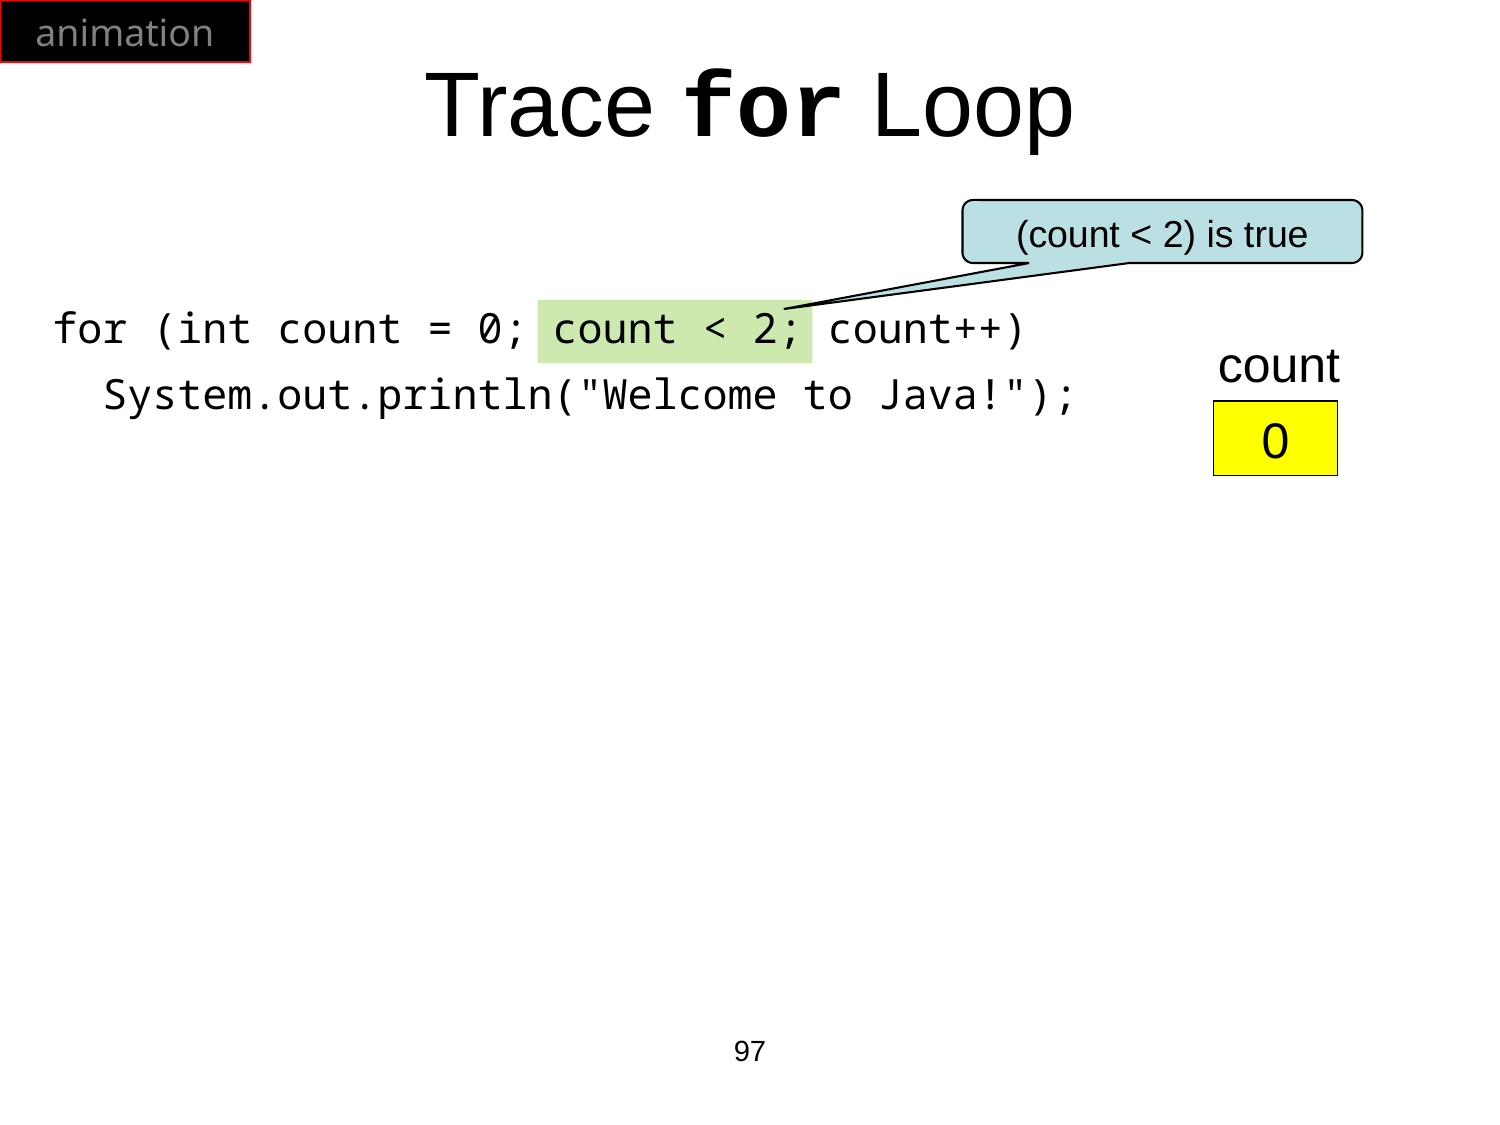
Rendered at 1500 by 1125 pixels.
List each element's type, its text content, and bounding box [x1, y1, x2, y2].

text_box (count < 2) is true [783, 199, 1363, 310]
text_box animation [0, 0, 250, 63]
title Trace for Loop [112, 37, 1388, 163]
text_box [1202, 324, 1357, 477]
text_box for (int count = 0; count < 2; count++) System.out.println("Welcome to Java!"); [37, 299, 1125, 624]
slide_number 97 [512, 1024, 988, 1103]
